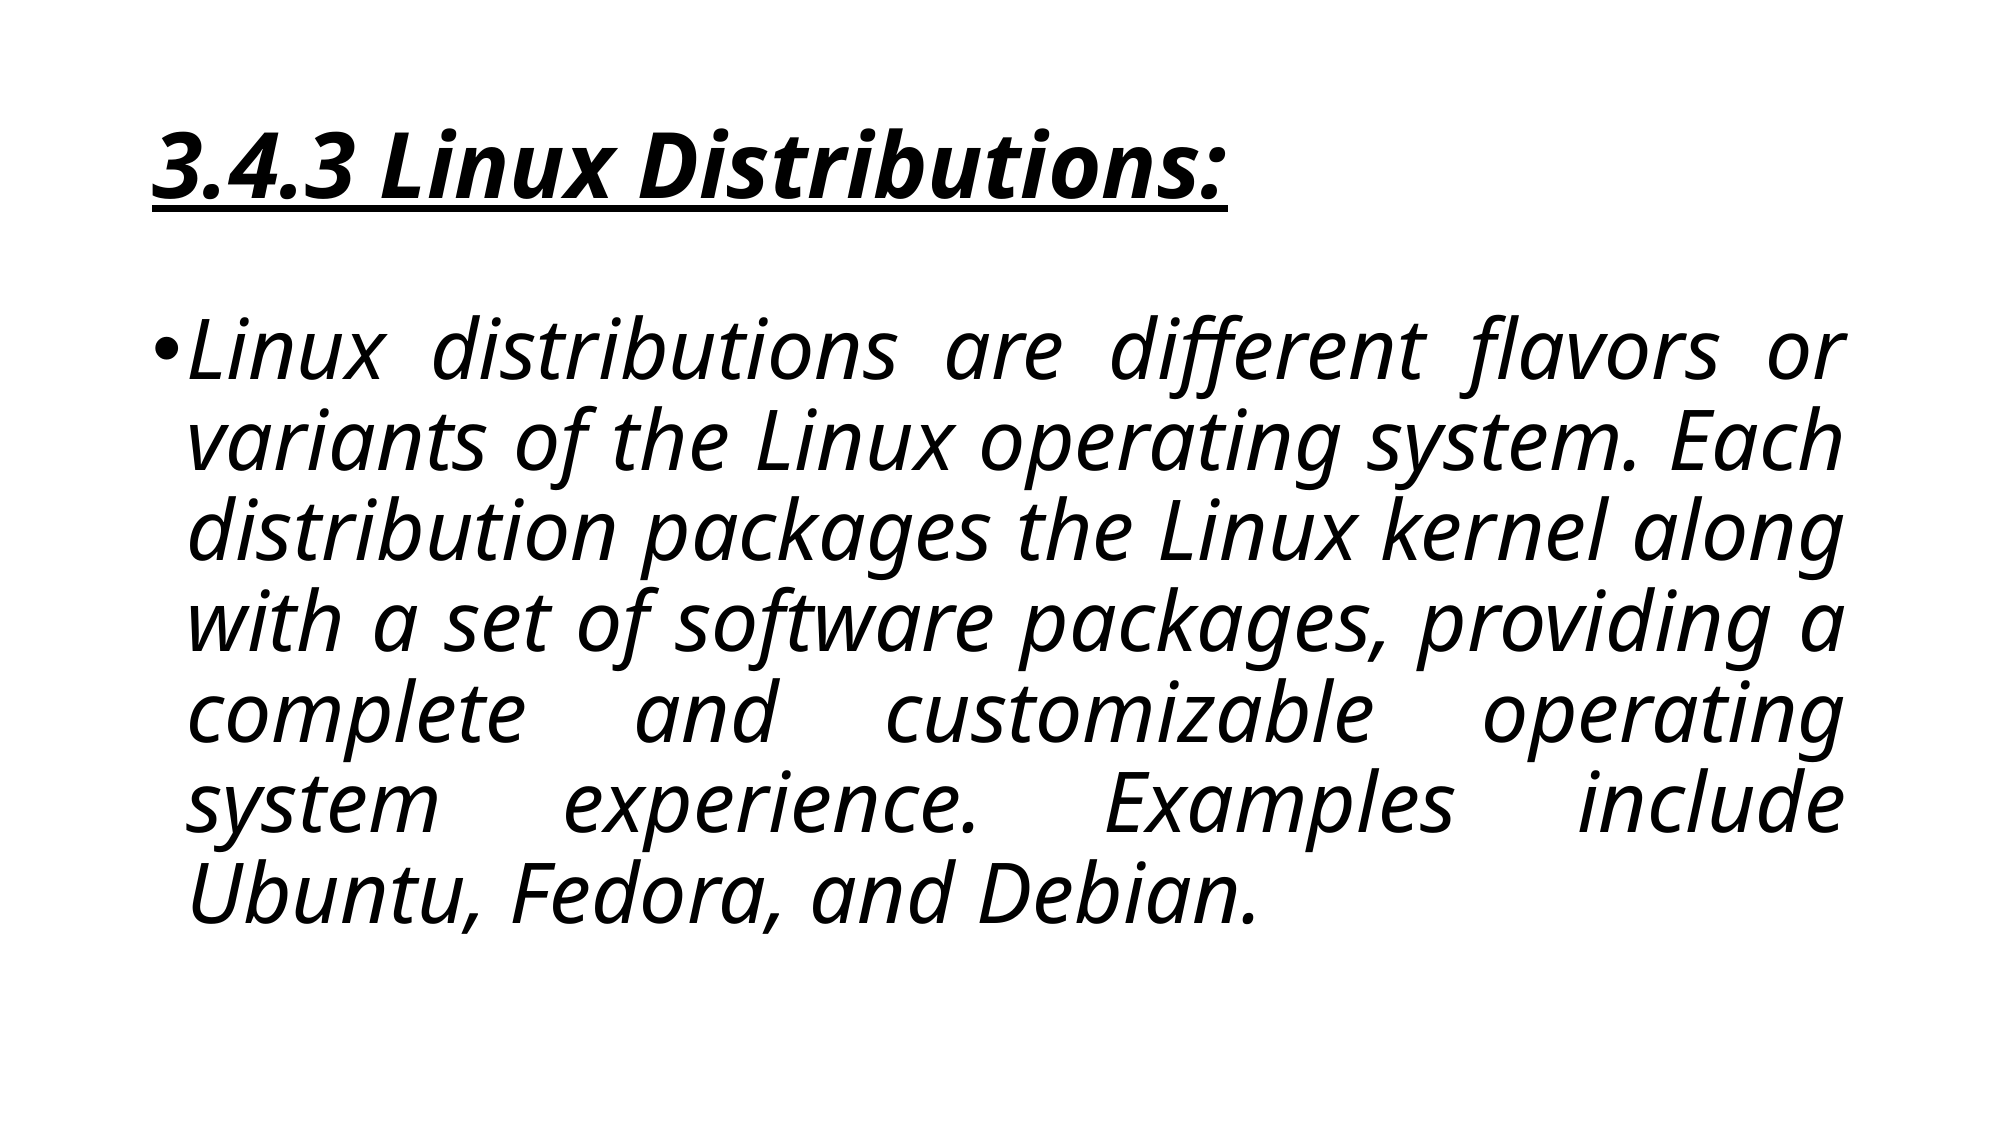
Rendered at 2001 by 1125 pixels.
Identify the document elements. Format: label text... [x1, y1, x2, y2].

title 3.4.3 Linux Distributions: [137, 59, 1863, 278]
list Linux distributions are different flavors or variants of the Linux operating system. Each distribution packages the Linux kernel along with a set of software packages, providing a complete and customizable operating system experience. Examples include Ubuntu, Fedora, and Debian. [137, 299, 1863, 1014]
